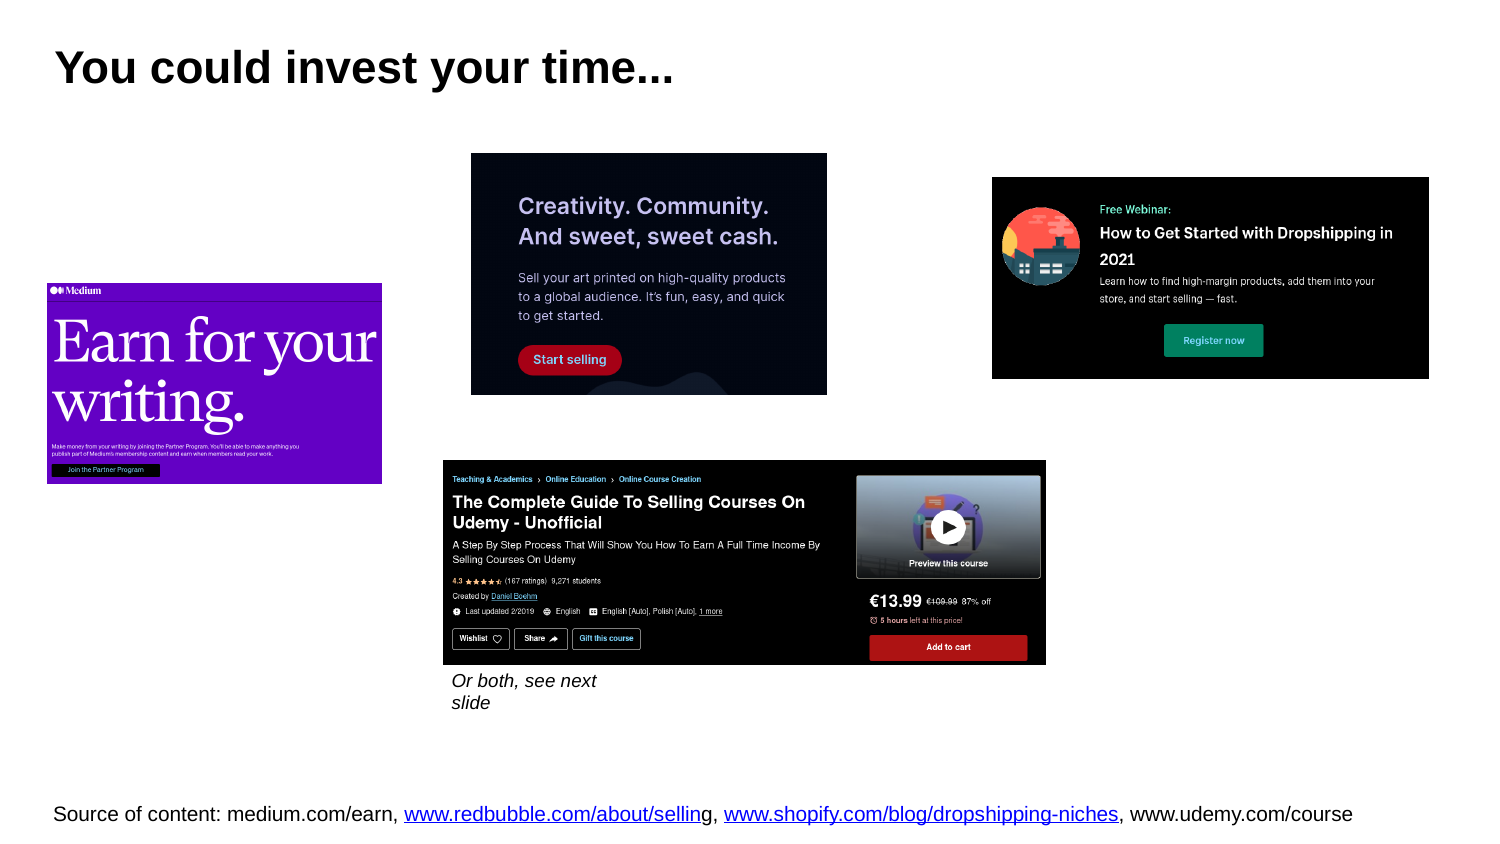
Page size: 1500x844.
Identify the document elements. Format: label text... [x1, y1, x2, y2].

picture [470, 153, 827, 396]
picture [991, 176, 1430, 379]
picture [442, 460, 1046, 666]
text_box You could invest your time... [54, 37, 1447, 88]
text_box Source of content: medium.com/earn, www.redbubble.com/about/selling, www.shopify.com/blog/dropshipping-niches, www.udemy.com/course [53, 800, 1447, 844]
text_box Or both, see next slide [436, 661, 656, 697]
picture [46, 283, 382, 485]
